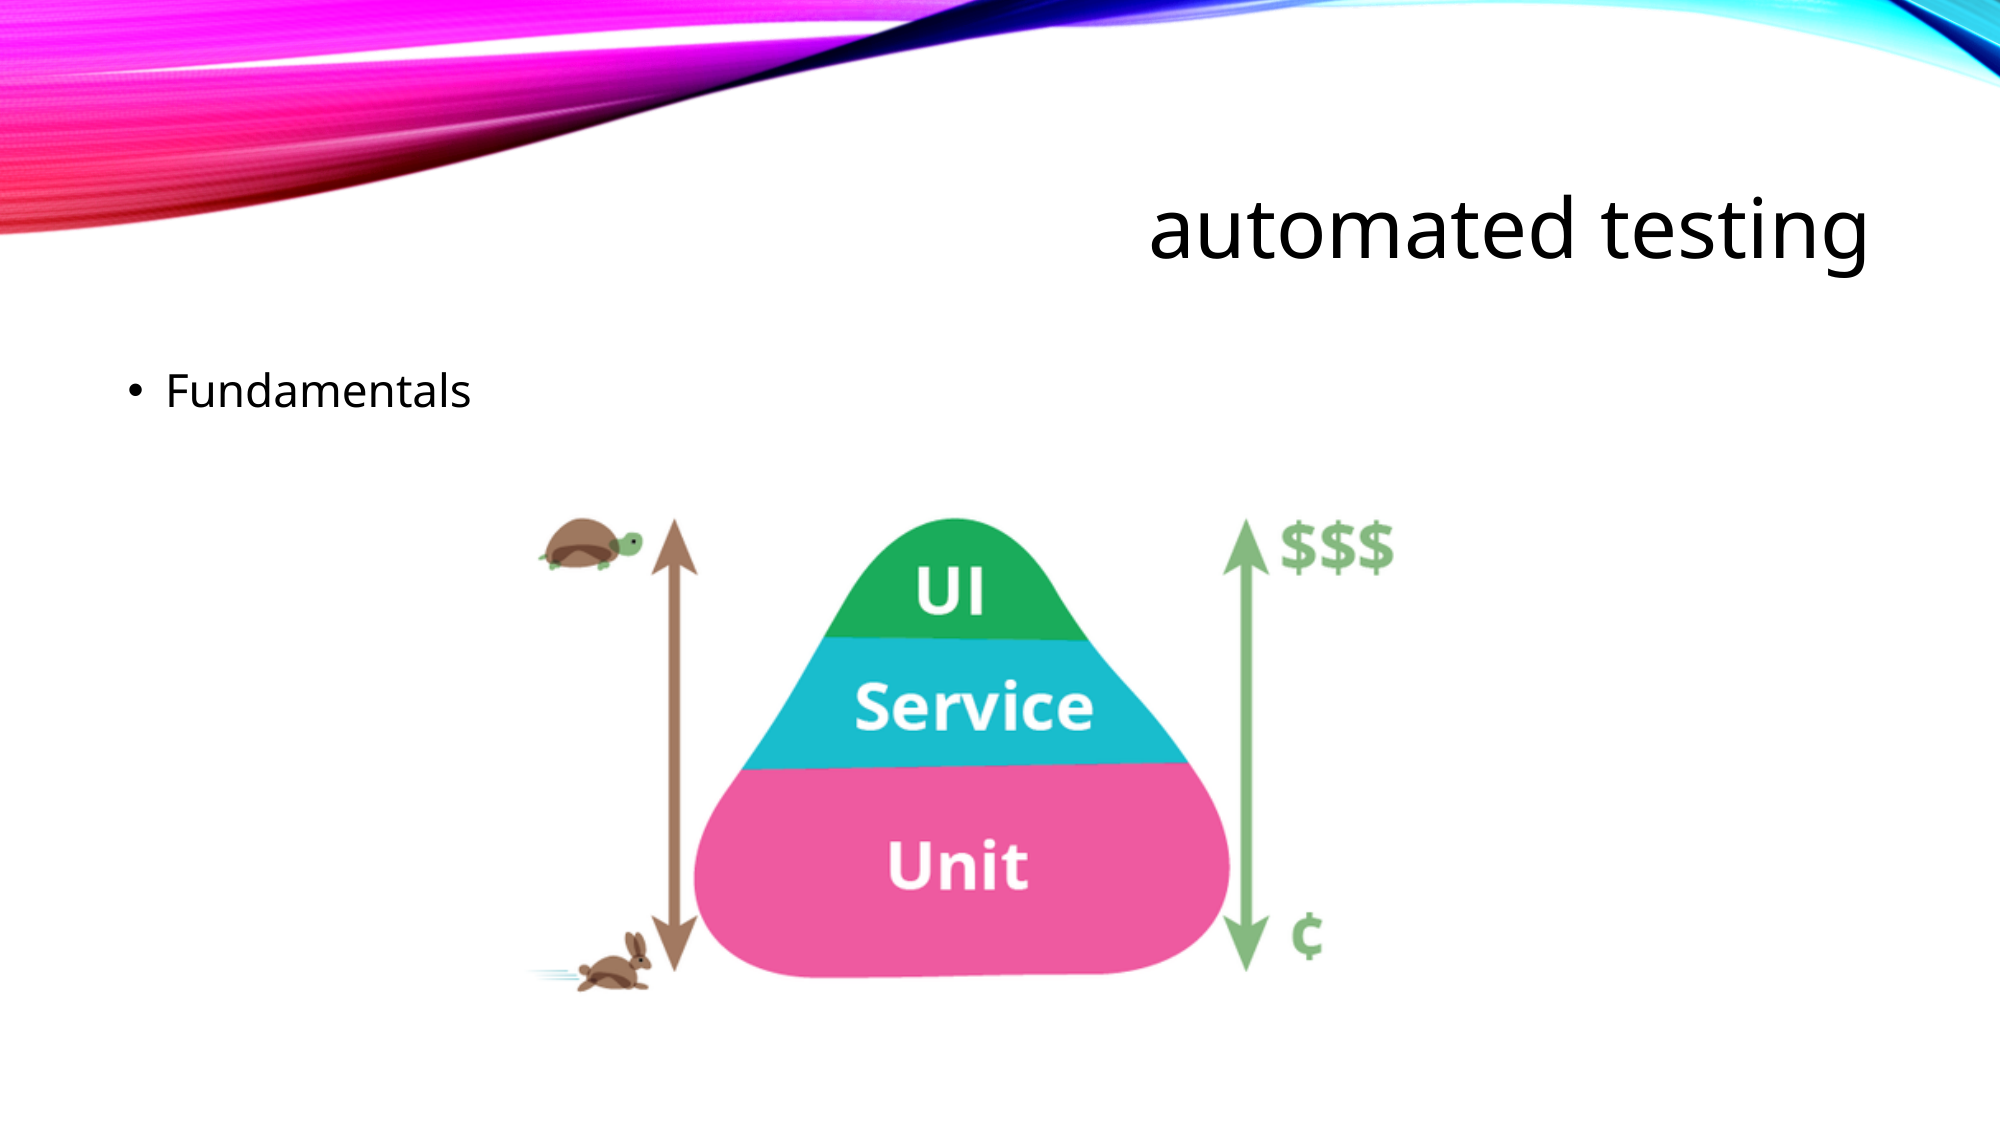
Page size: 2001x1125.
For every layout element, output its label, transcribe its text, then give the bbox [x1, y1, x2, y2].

picture [499, 505, 1423, 1000]
picture [1890, 0, 2000, 75]
title automated testing [474, 125, 1888, 338]
list Fundamentals [112, 360, 1888, 1021]
picture [1910, 0, 2000, 45]
picture [0, 0, 2000, 237]
